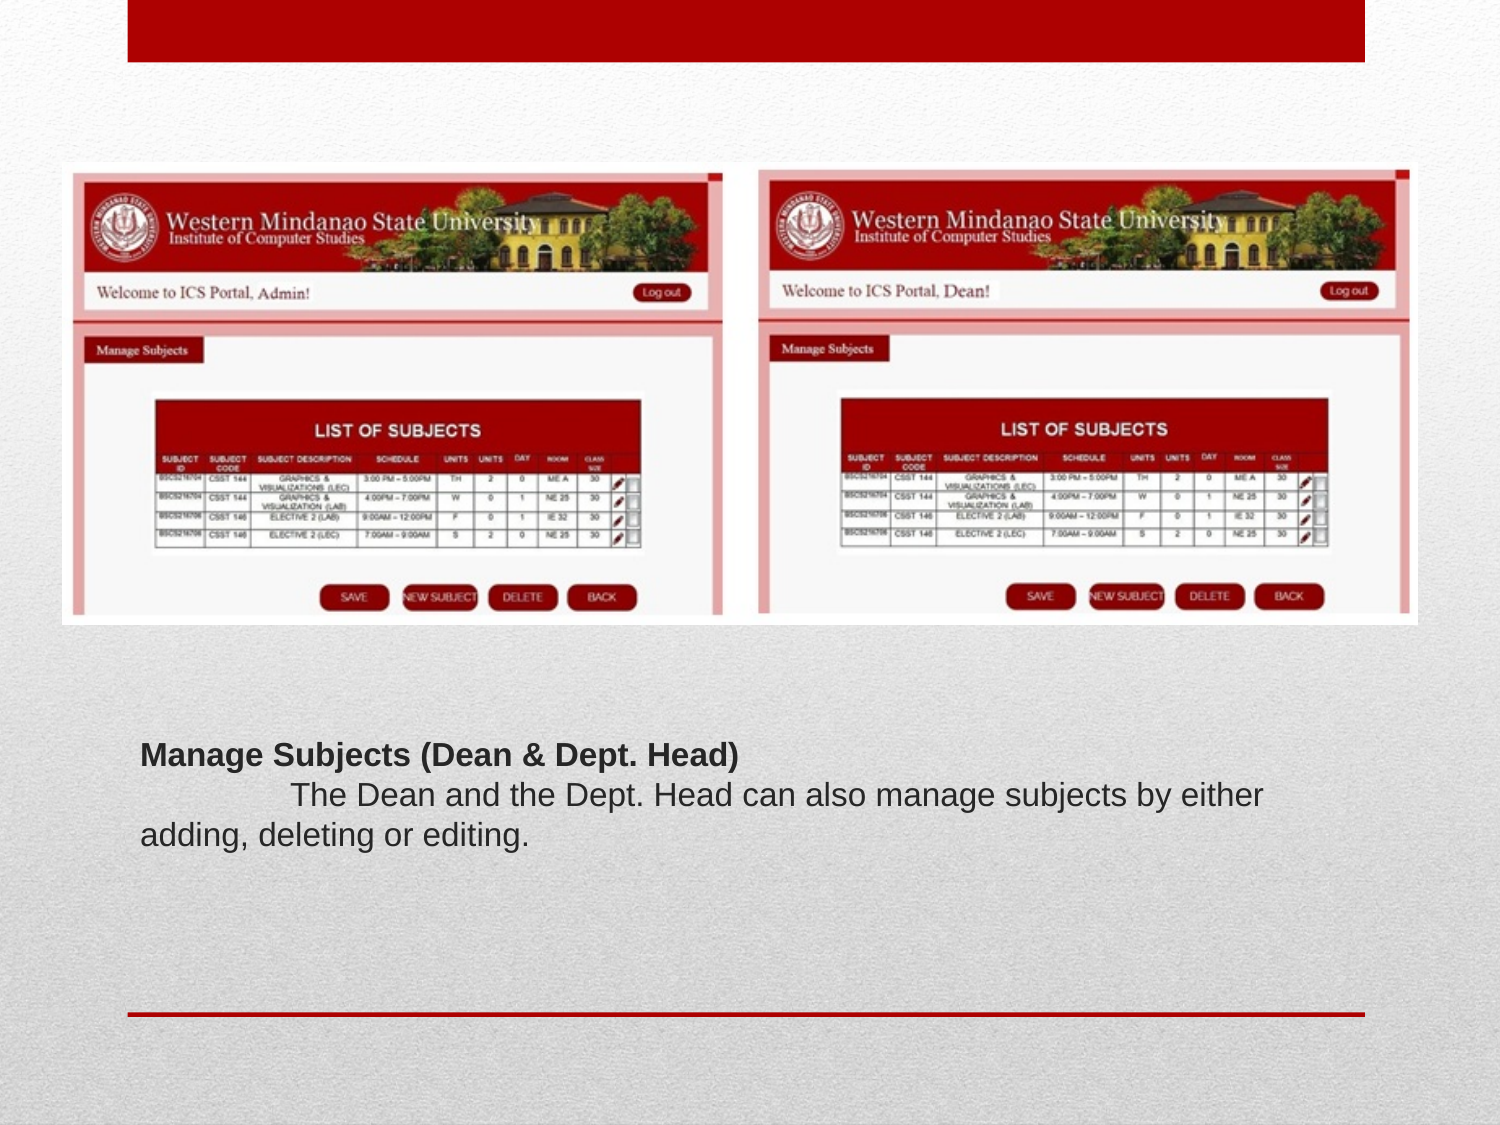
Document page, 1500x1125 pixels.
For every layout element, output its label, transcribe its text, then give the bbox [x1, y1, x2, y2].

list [61, 161, 1419, 626]
title Manage Subjects (Dean & Dept. Head) The Dean and the Dept. Head can also manage subjects by either adding, deleting or editing. [125, 687, 1363, 900]
